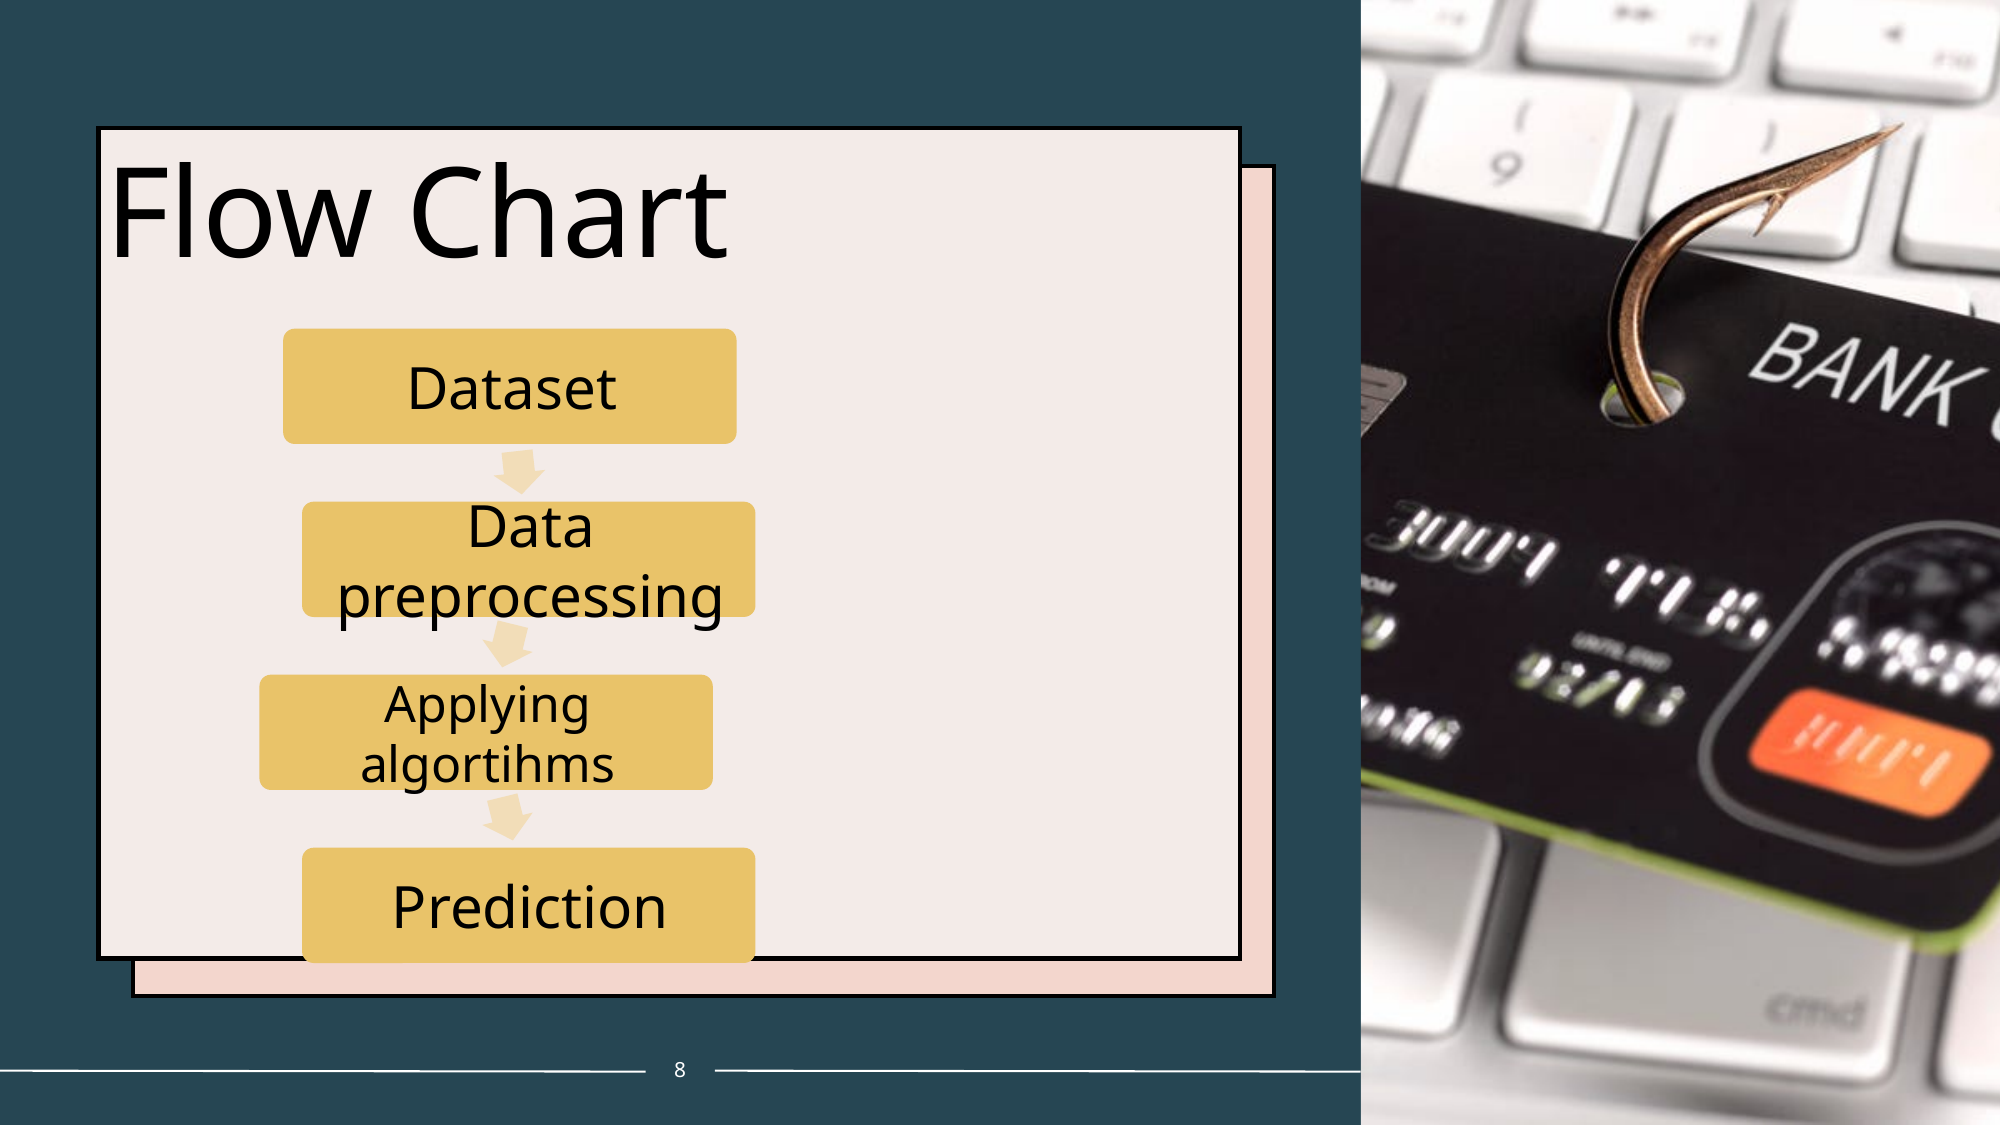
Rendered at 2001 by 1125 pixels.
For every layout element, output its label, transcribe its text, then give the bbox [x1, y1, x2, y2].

title Flow Chart [90, 141, 1245, 329]
picture [1360, 0, 2000, 1125]
slide_number 8 [650, 1050, 710, 1091]
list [108, 328, 1229, 964]
